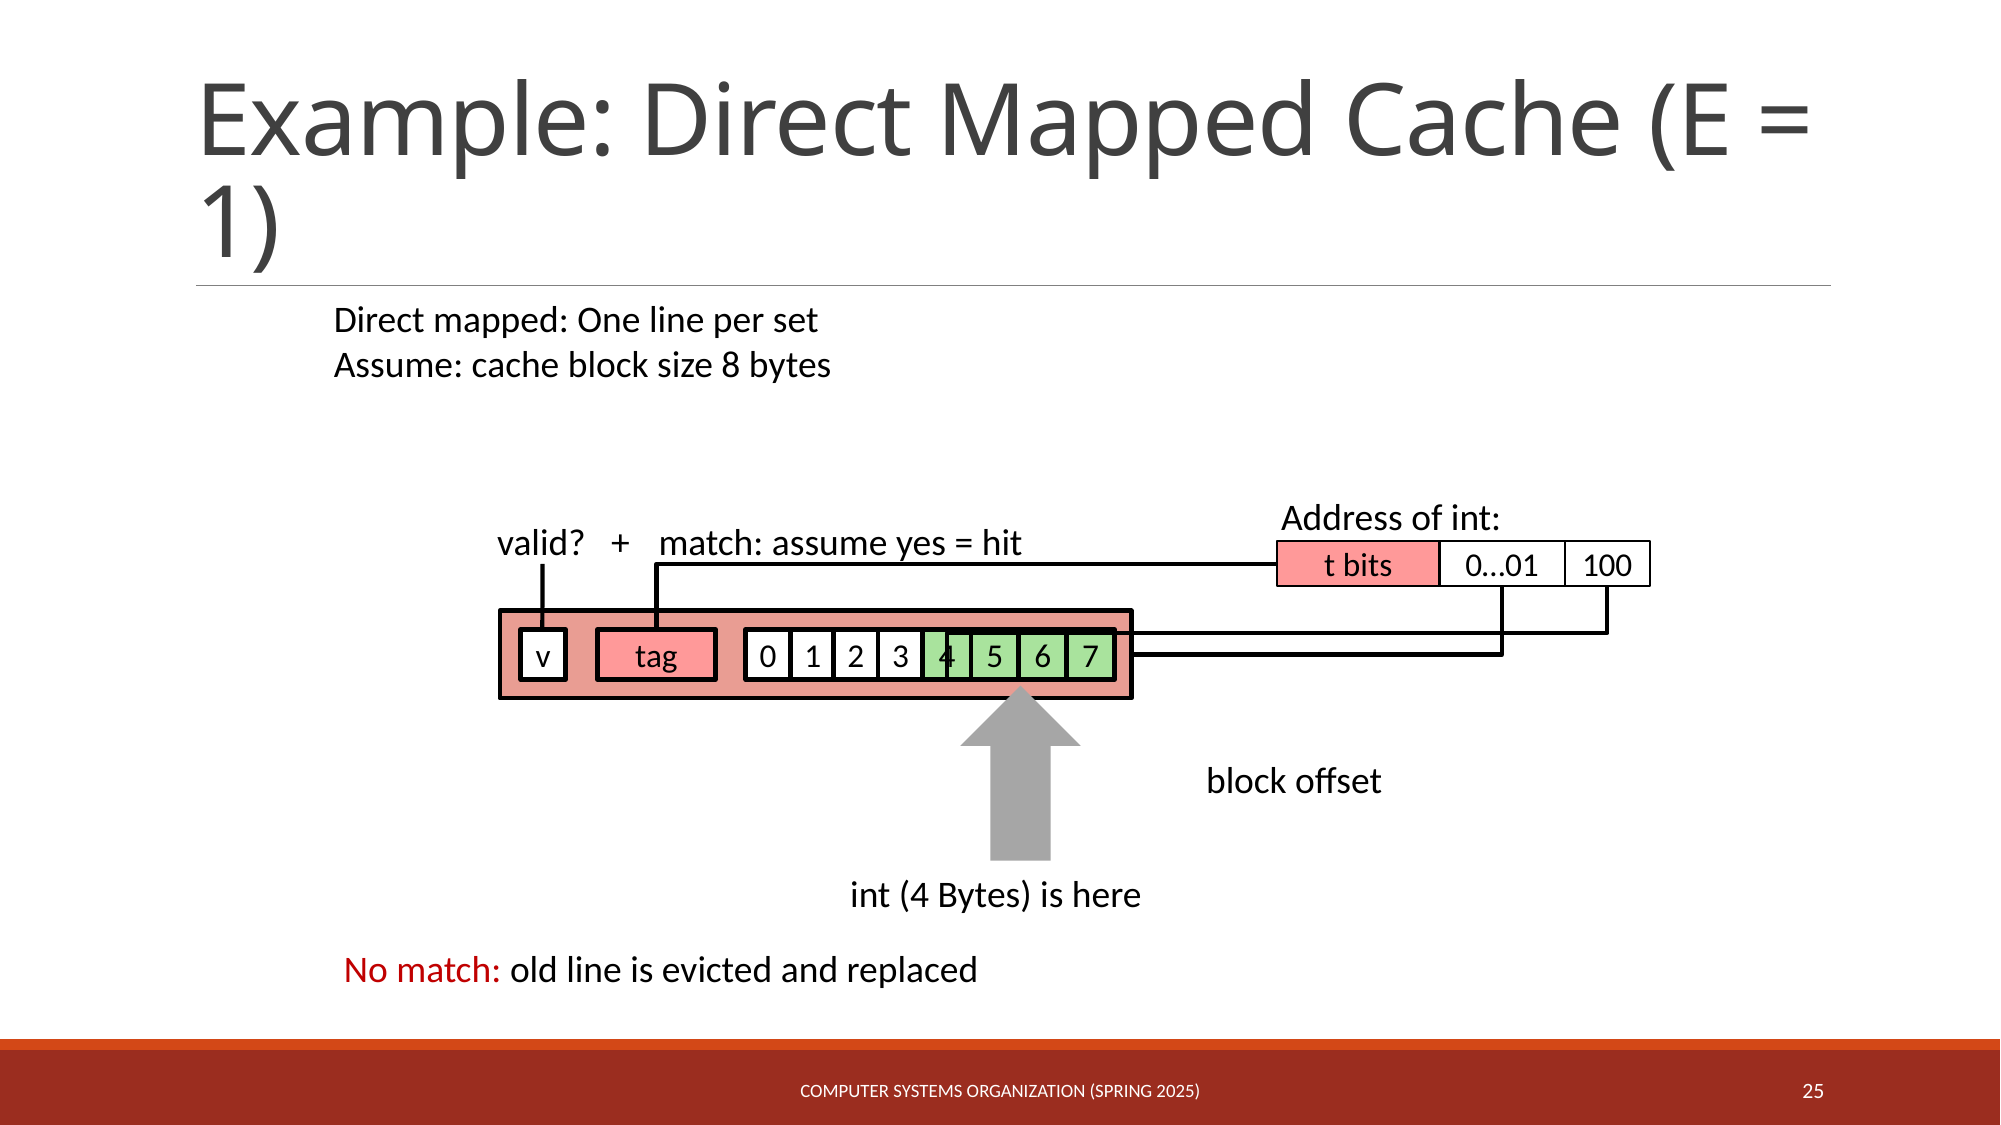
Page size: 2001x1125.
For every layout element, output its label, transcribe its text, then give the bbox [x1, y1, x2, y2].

text_box 4 [923, 639, 971, 680]
text_box Direct mapped: One line per set Assume: cache block size 8 bytes [319, 287, 848, 393]
text_box tag [597, 629, 716, 680]
title Example: Direct Mapped Cache (E = 1) [180, 47, 1830, 285]
text_box 1 [790, 639, 833, 680]
text_box valid? + [482, 510, 646, 571]
text_box [960, 685, 1081, 861]
text_box 100 [1564, 541, 1650, 586]
text_box 2 [833, 639, 878, 680]
text_box No match: old line is evicted and replaced [329, 937, 995, 998]
text_box Address of int: [1361, 485, 1517, 546]
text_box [656, 563, 1226, 630]
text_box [1229, 302, 1325, 964]
text_box 6 [1019, 639, 1067, 680]
slide_number 25 [1624, 1059, 1840, 1120]
text_box block offset [1360, 748, 1398, 808]
text_box 3 [878, 639, 923, 680]
text_box 7 [1067, 639, 1115, 680]
text_box 5 [971, 639, 1019, 680]
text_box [1334, 434, 1352, 807]
text_box int (4 Bytes) is here [835, 862, 1157, 923]
footer Computer Systems Organization (Spring 2025) [604, 1059, 1396, 1120]
text_box v [520, 629, 566, 680]
text_box block offset [1191, 748, 1226, 808]
text_box match: assume yes = hit [646, 510, 1038, 571]
text_box t bits [1361, 546, 1439, 586]
text_box 0 [745, 639, 790, 680]
text_box [499, 610, 1132, 699]
text_box 0…01 [1439, 541, 1564, 586]
